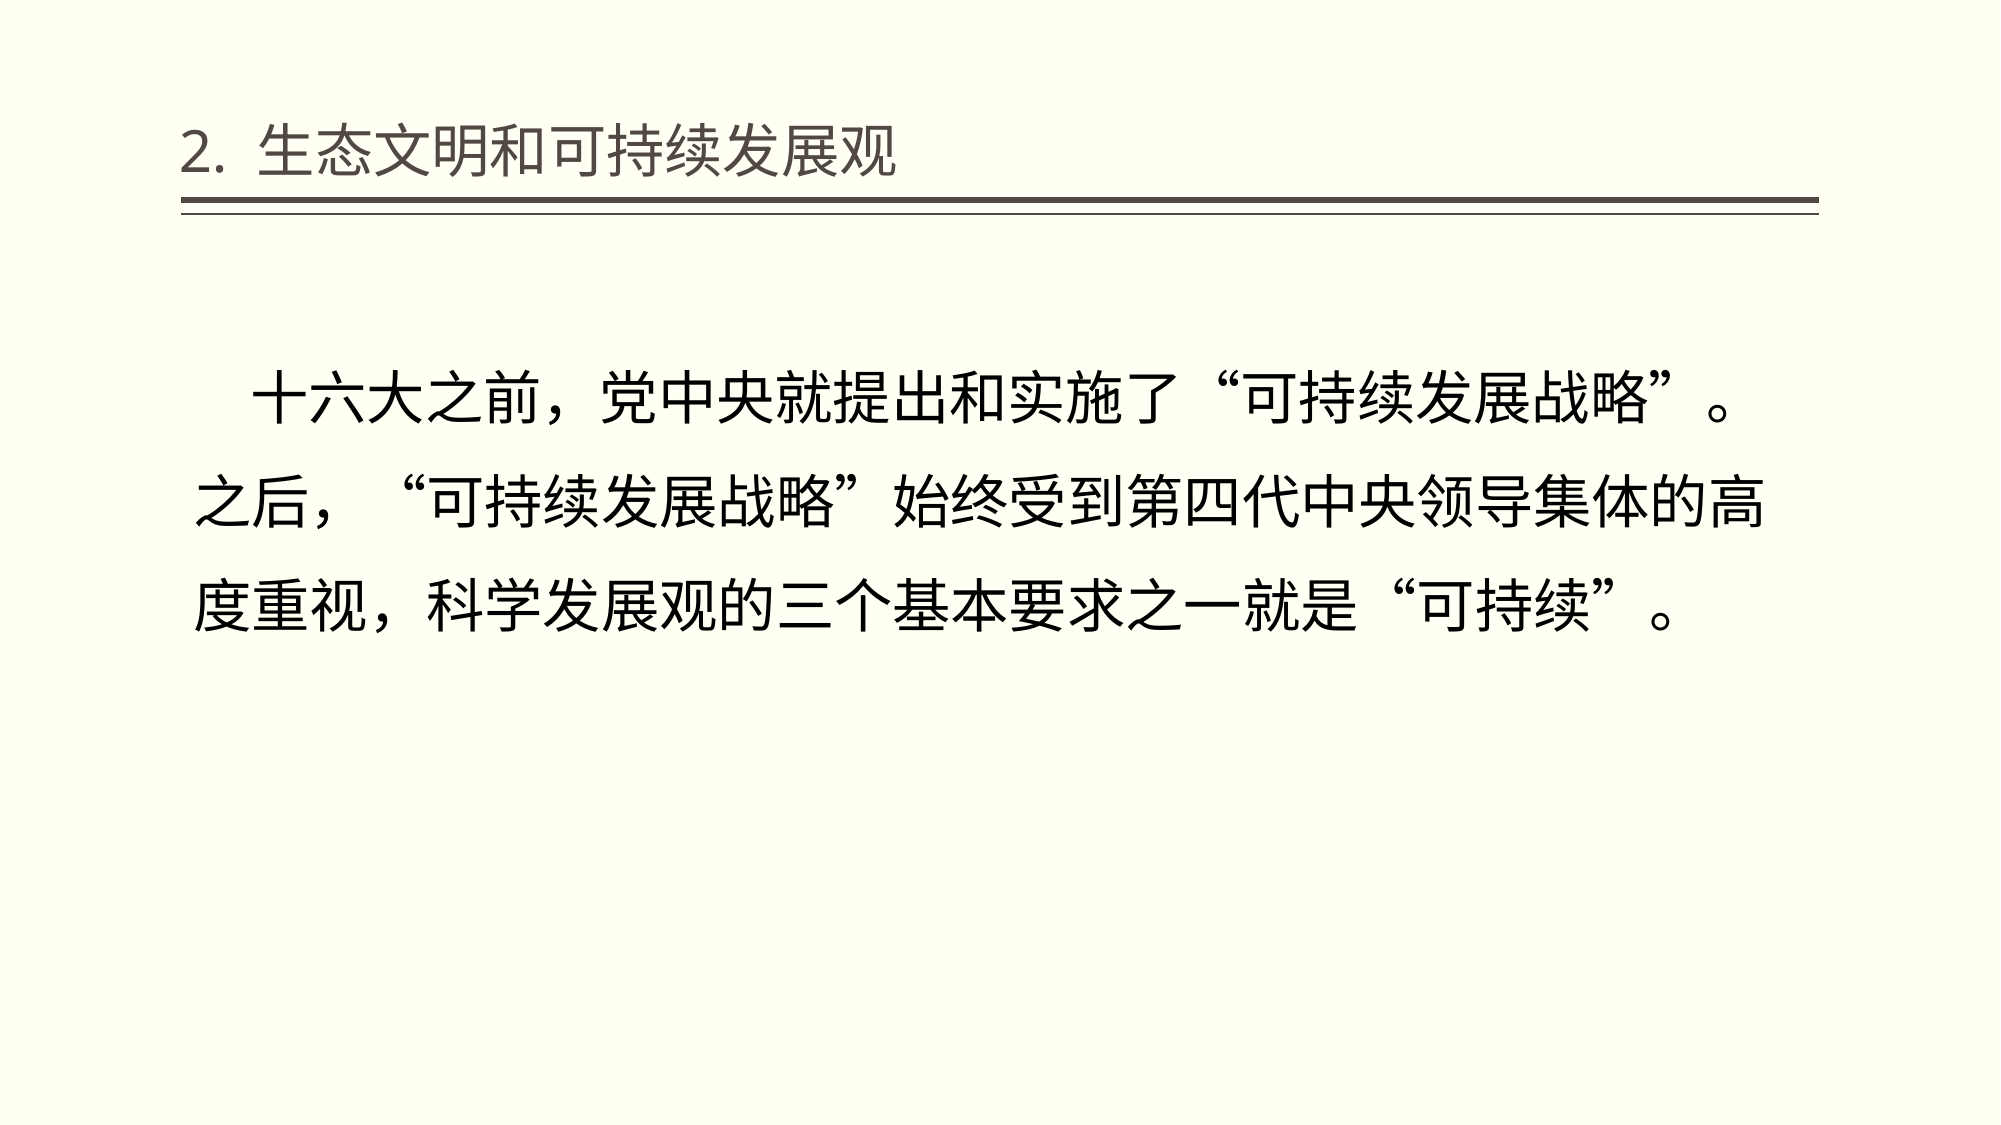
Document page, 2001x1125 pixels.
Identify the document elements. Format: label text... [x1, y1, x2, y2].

text_box 十六大之前，党中央就提出和实施了“可持续发展战略”。之后，“可持续发展战略”始终受到第四代中央领导集体的高度重视，科学发展观的三个基本要求之一就是“可持续”。 [178, 319, 1816, 647]
title 2. 生态文明和可持续发展观 [178, 12, 1816, 193]
